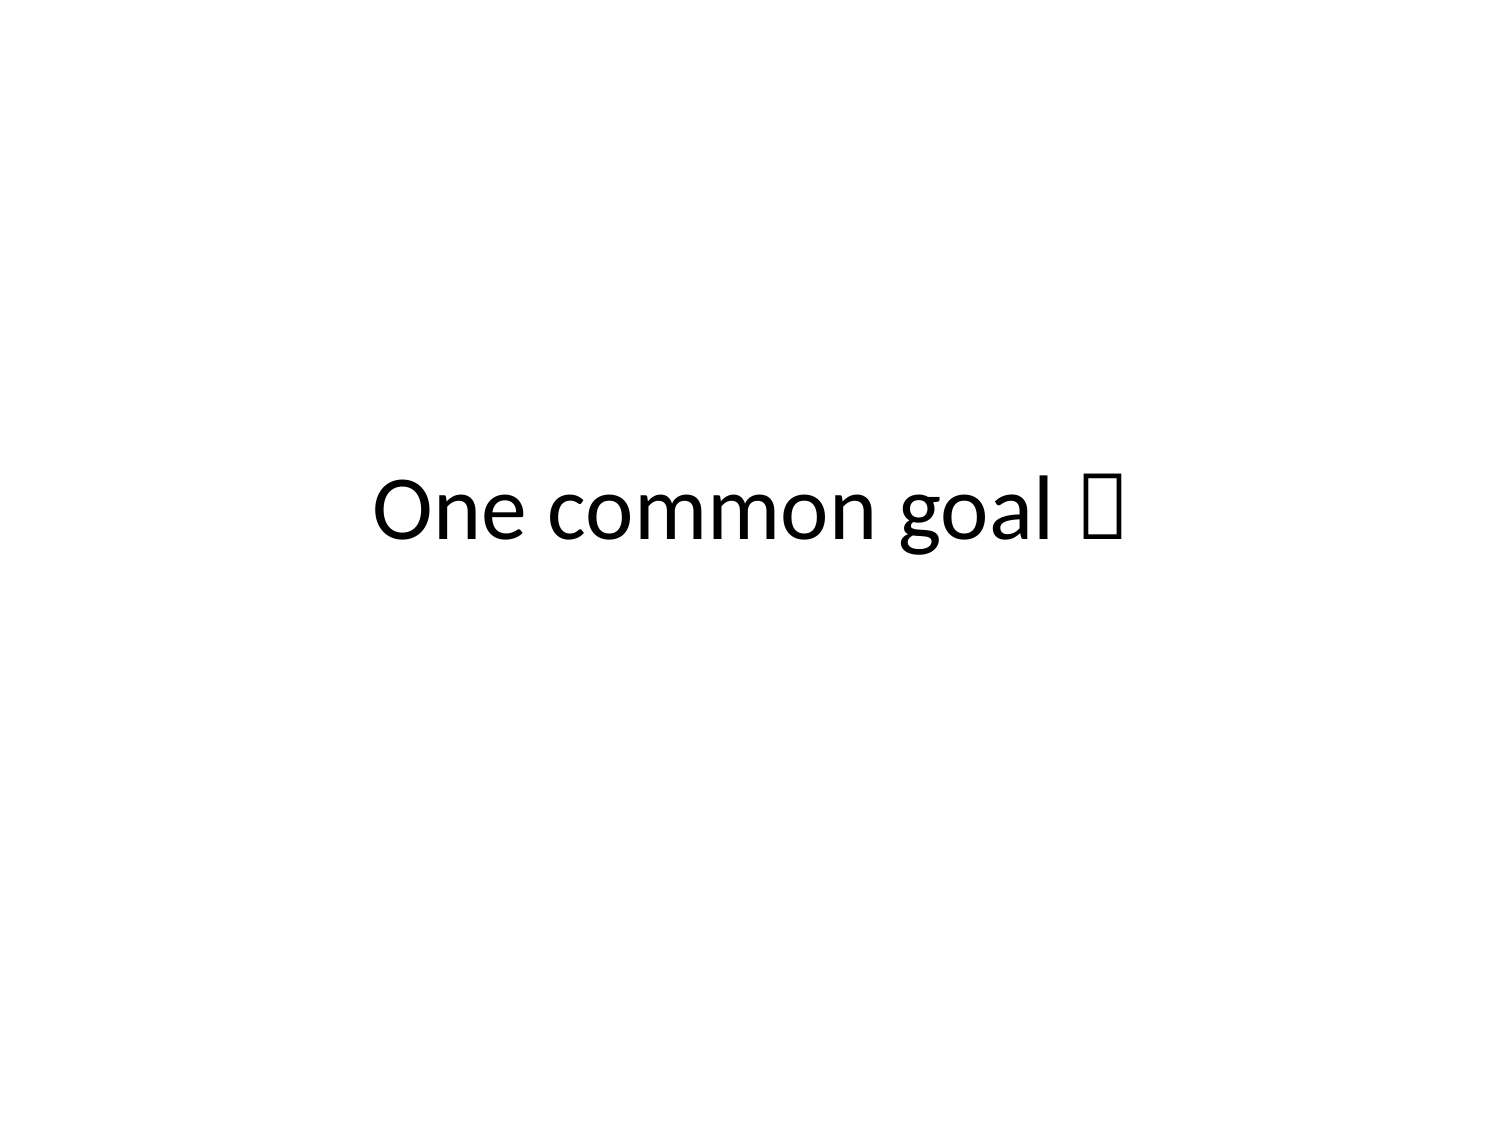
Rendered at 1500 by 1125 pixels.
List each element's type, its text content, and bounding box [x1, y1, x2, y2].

title One common goal  [76, 408, 1427, 597]
